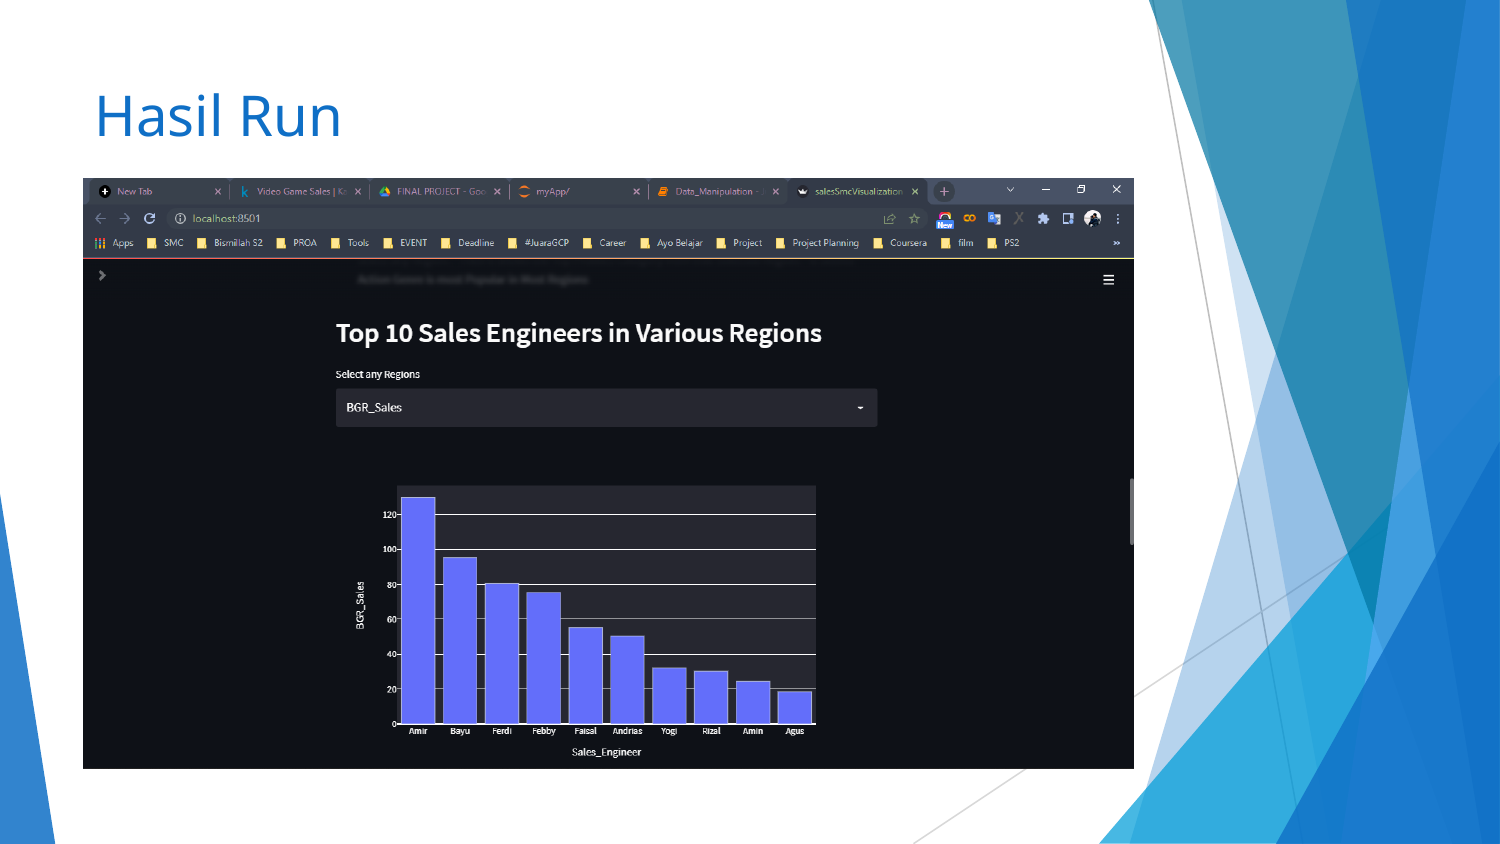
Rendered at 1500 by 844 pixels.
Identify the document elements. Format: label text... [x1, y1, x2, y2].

picture [83, 177, 1134, 769]
title Hasil Run [83, 75, 1141, 238]
